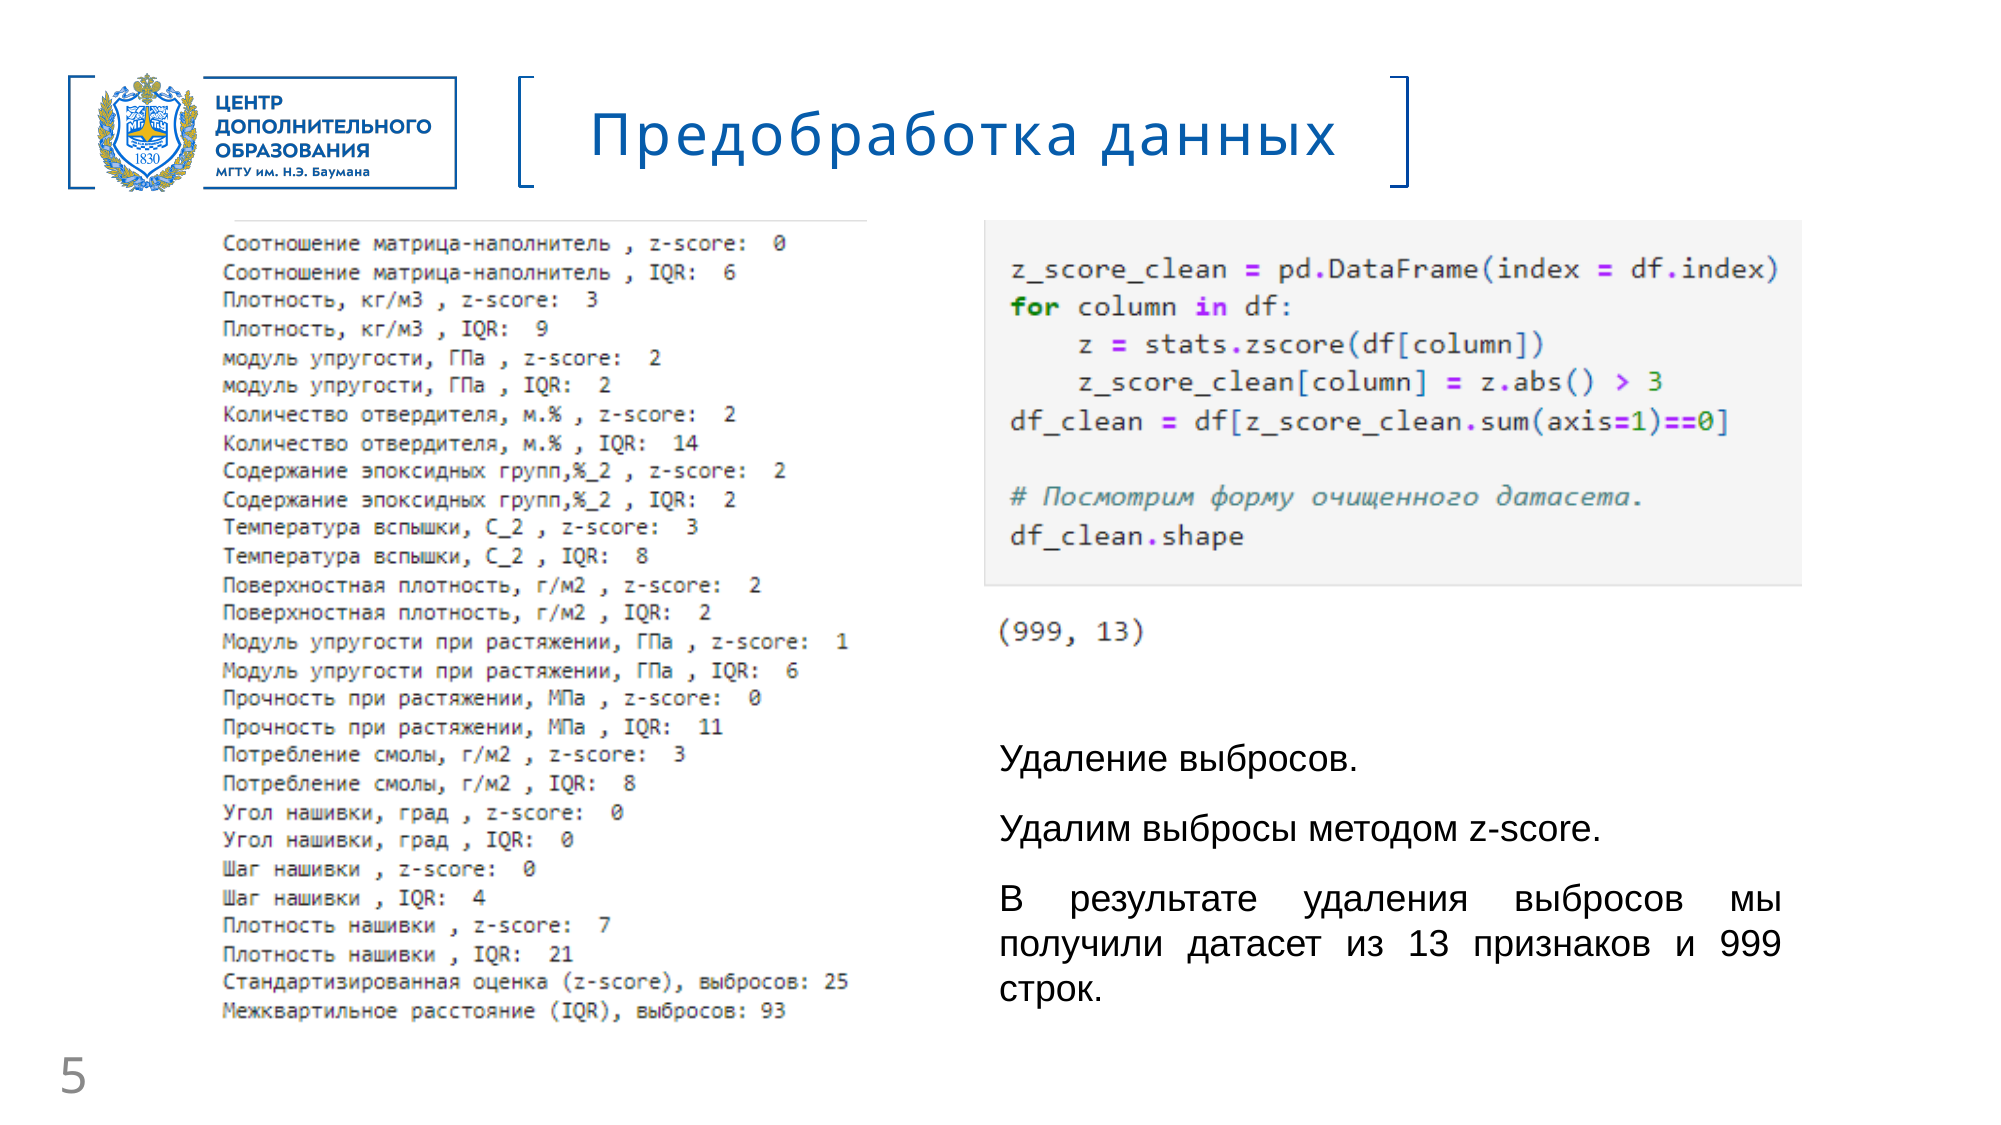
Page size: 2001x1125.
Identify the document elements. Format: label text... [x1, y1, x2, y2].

slide_number 5 [44, 1055, 139, 1101]
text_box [519, 76, 1408, 187]
text_box Удаление выбросов. Удалим выбросы методом z-score. В результате удаления выбросов мы получили датасет из 13 признаков и 999 строк. [984, 726, 1798, 1017]
picture [984, 220, 1803, 675]
picture [202, 220, 867, 1036]
picture [68, 73, 457, 192]
